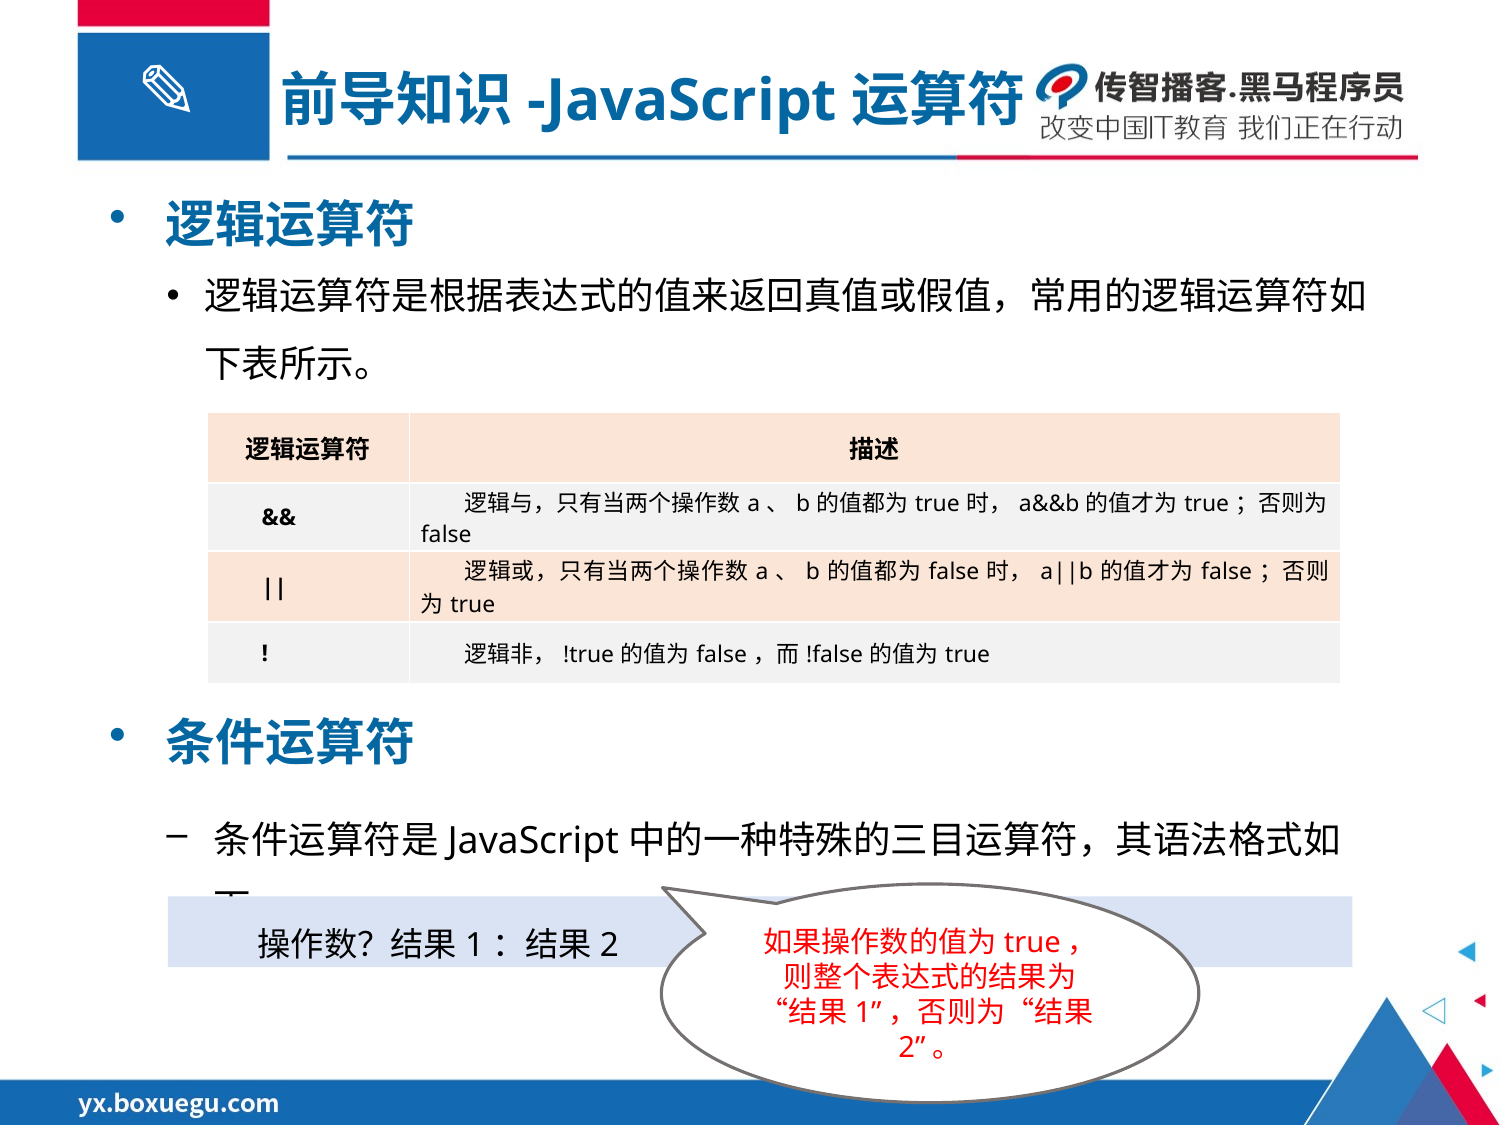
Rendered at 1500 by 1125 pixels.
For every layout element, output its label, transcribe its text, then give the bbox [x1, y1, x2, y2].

text_box 条件运算符是JavaScript中的一种特殊的三目运算符，其语法格式如下。 [76, 785, 1424, 873]
table_header 描述 [410, 413, 1340, 482]
text_box 操作数？结果1：结果2 [167, 896, 704, 968]
table_cell 逻辑非，!true的值为false，而!false的值为true [410, 623, 1340, 683]
text_box 条件运算符 [94, 672, 431, 778]
table_cell || [208, 552, 409, 621]
list 逻辑运算符是根据表达式的值来返回真值或假值，常用的逻辑运算符如下表所示。 [76, 242, 1385, 401]
text_box 前导知识-JavaScript运算符 [265, 34, 1500, 160]
text_box 如果操作数的值为true，则整个表达式的结果为“结果1”，否则为“结果2”。 [661, 883, 1199, 1103]
text_box 操作数？结果1：结果2 [1058, 896, 1353, 968]
table_cell && [208, 484, 409, 550]
picture [0, 0, 1500, 1125]
text_box 逻辑运算符 [94, 155, 431, 260]
table_cell ! [208, 623, 409, 672]
text_box 操作数？结果1：结果2 [730, 896, 802, 903]
table_header 逻辑运算符 [208, 413, 409, 482]
table_cell 逻辑与，只有当两个操作数a、b的值都为true时，a&&b的值才为true；否则为false [410, 484, 1340, 550]
table_cell 逻辑或，只有当两个操作数a、b的值都为false时，a||b的值才为false；否则为true [410, 552, 1340, 621]
